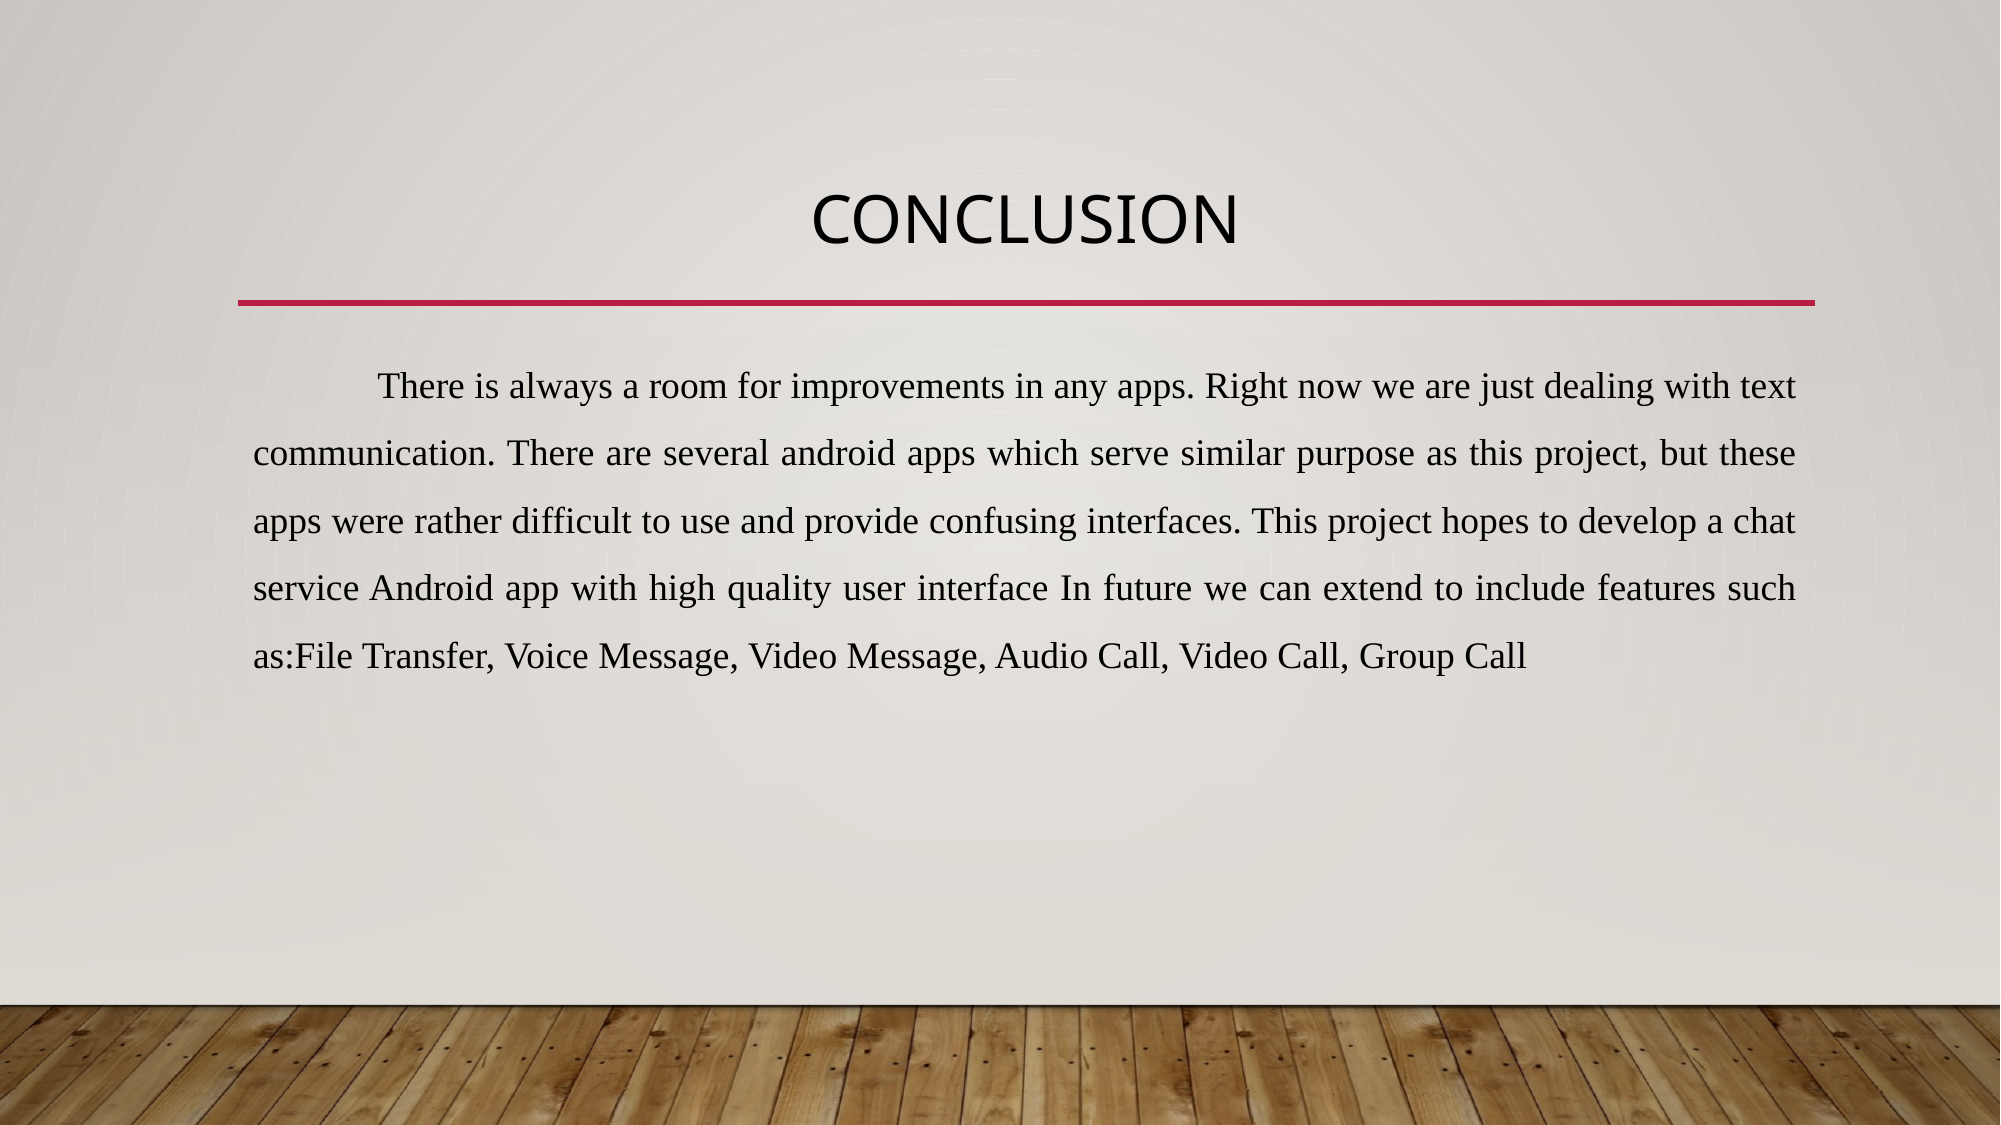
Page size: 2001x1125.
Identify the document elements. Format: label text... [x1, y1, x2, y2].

title Conclusion [238, 178, 1814, 330]
picture [0, 1005, 2000, 1125]
list There is always a room for improvements in any apps. Right now we are just dealing with text communication. There are several android apps which serve similar purpose as this project, but these apps were rather difficult to use and provide confusing interfaces. This project hopes to develop a chat service Android app with high quality user interface In future we can extend to include features such as:File Transfer, Voice Message, Video Message, Audio Call, Video Call, Group Call [238, 330, 1814, 897]
